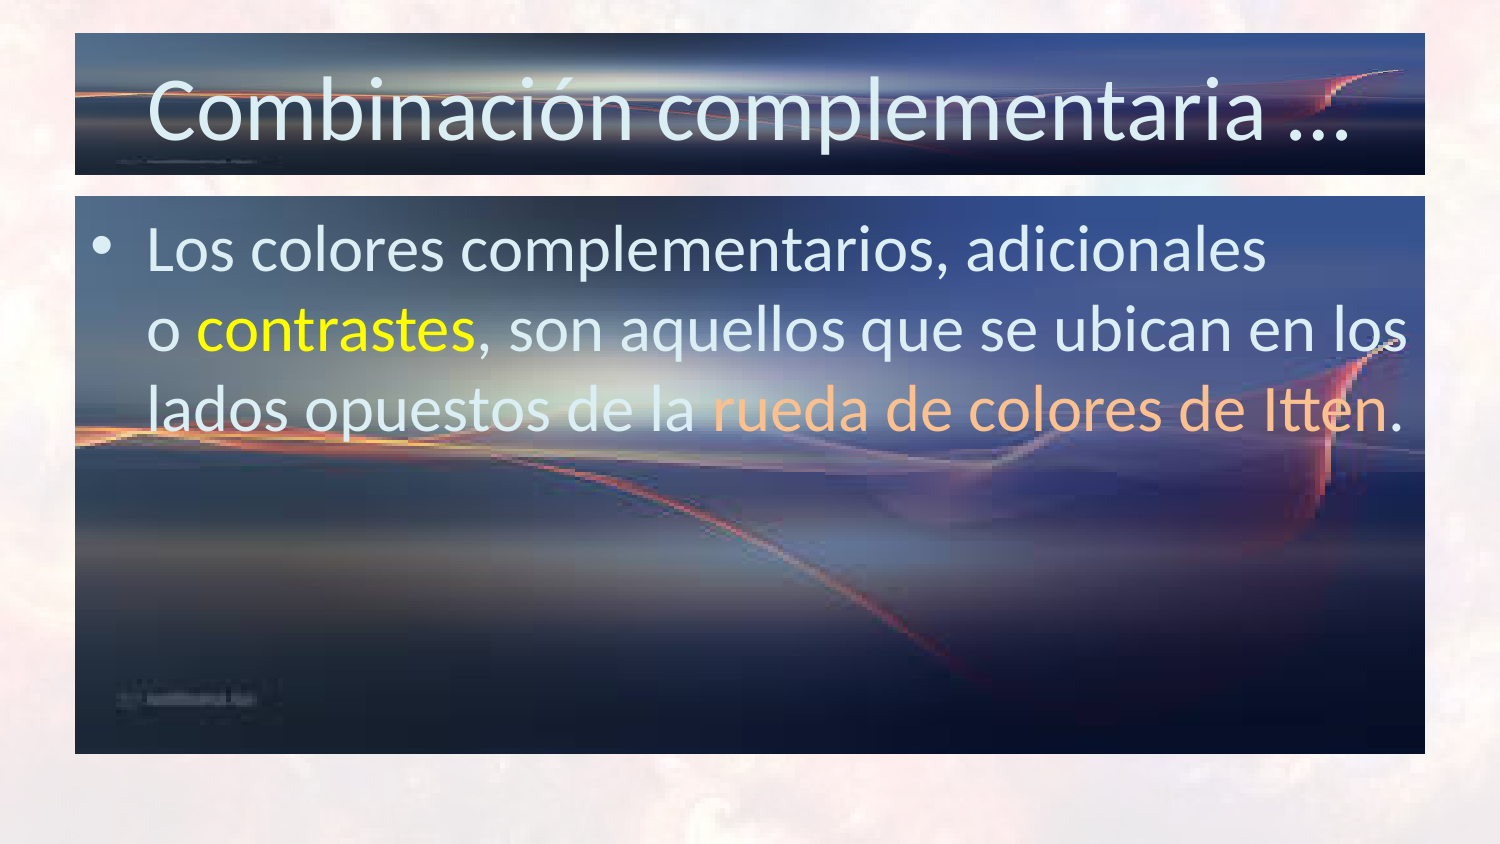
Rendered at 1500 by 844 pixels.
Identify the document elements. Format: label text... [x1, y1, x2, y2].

title Combinación complementaria … [75, 33, 1425, 175]
list Los colores complementarios, adicionales o contrastes, son aquellos que se ubican en los lados opuestos de la rueda de colores de Itten. [75, 196, 1425, 754]
